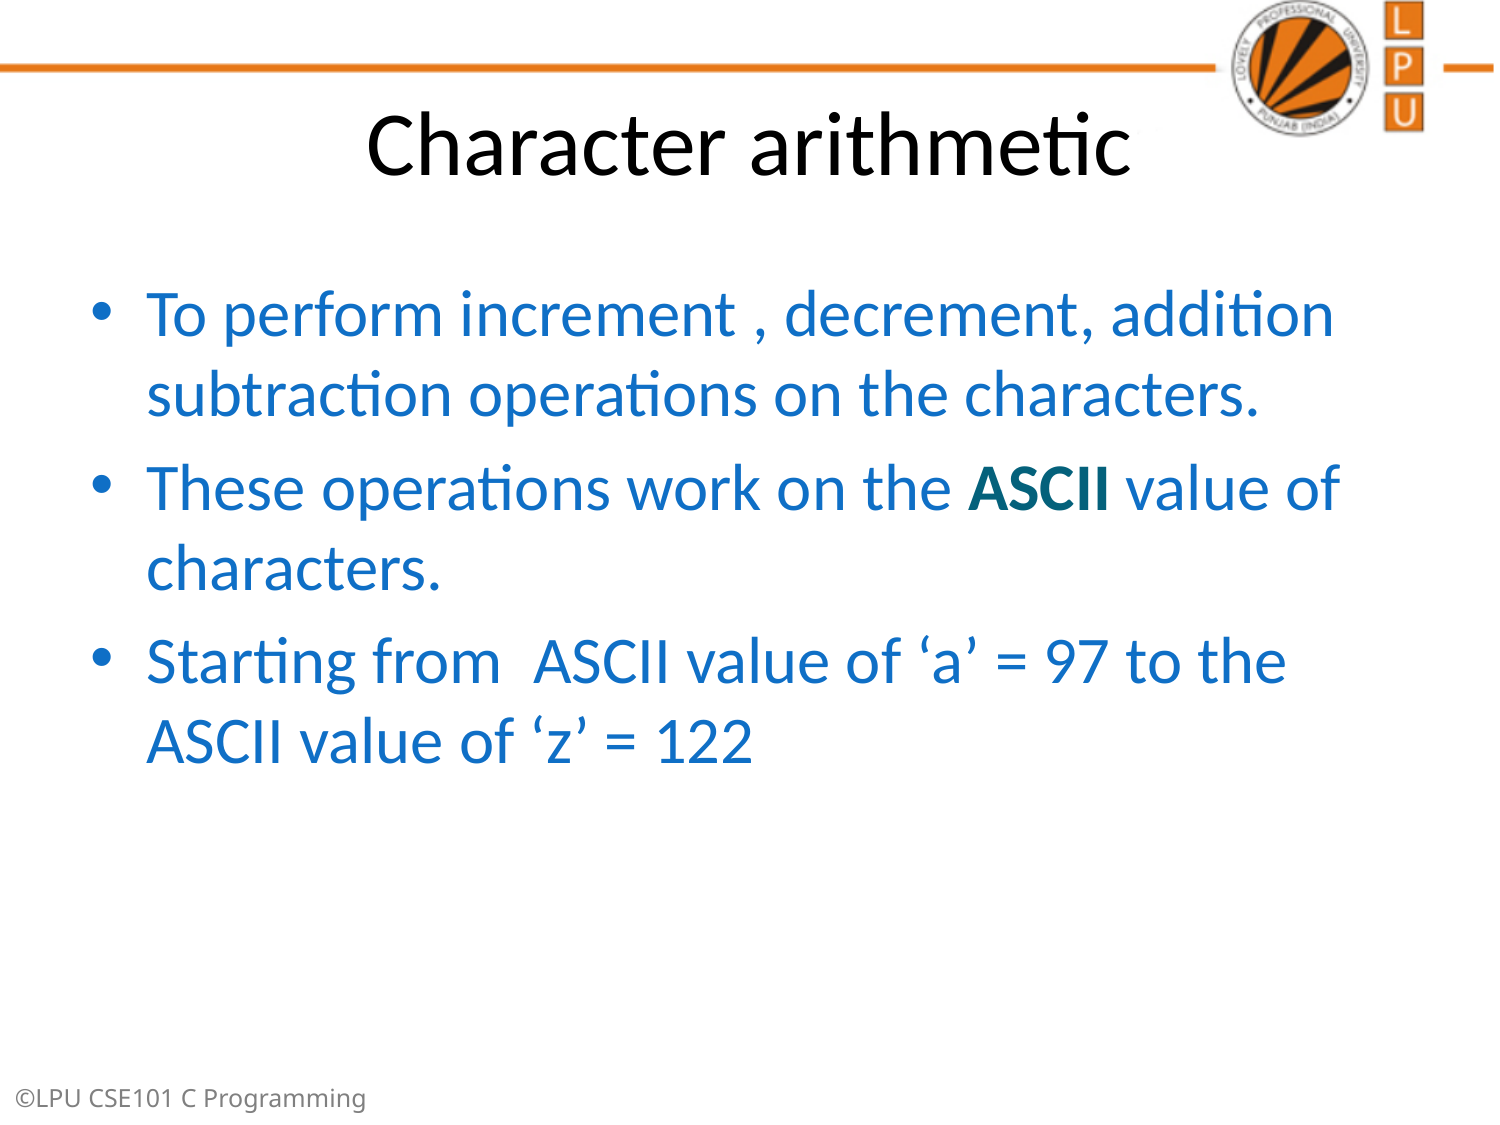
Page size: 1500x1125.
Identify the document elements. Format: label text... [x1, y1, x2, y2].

list To perform increment , decrement, addition subtraction operations on the characters. These operations work on the ASCII value of characters. Starting from ASCII value of ‘a’ = 97 to the ASCII value of ‘z’ = 122 [75, 262, 1425, 1005]
picture [0, 0, 1497, 155]
title Character arithmetic [75, 45, 1425, 233]
